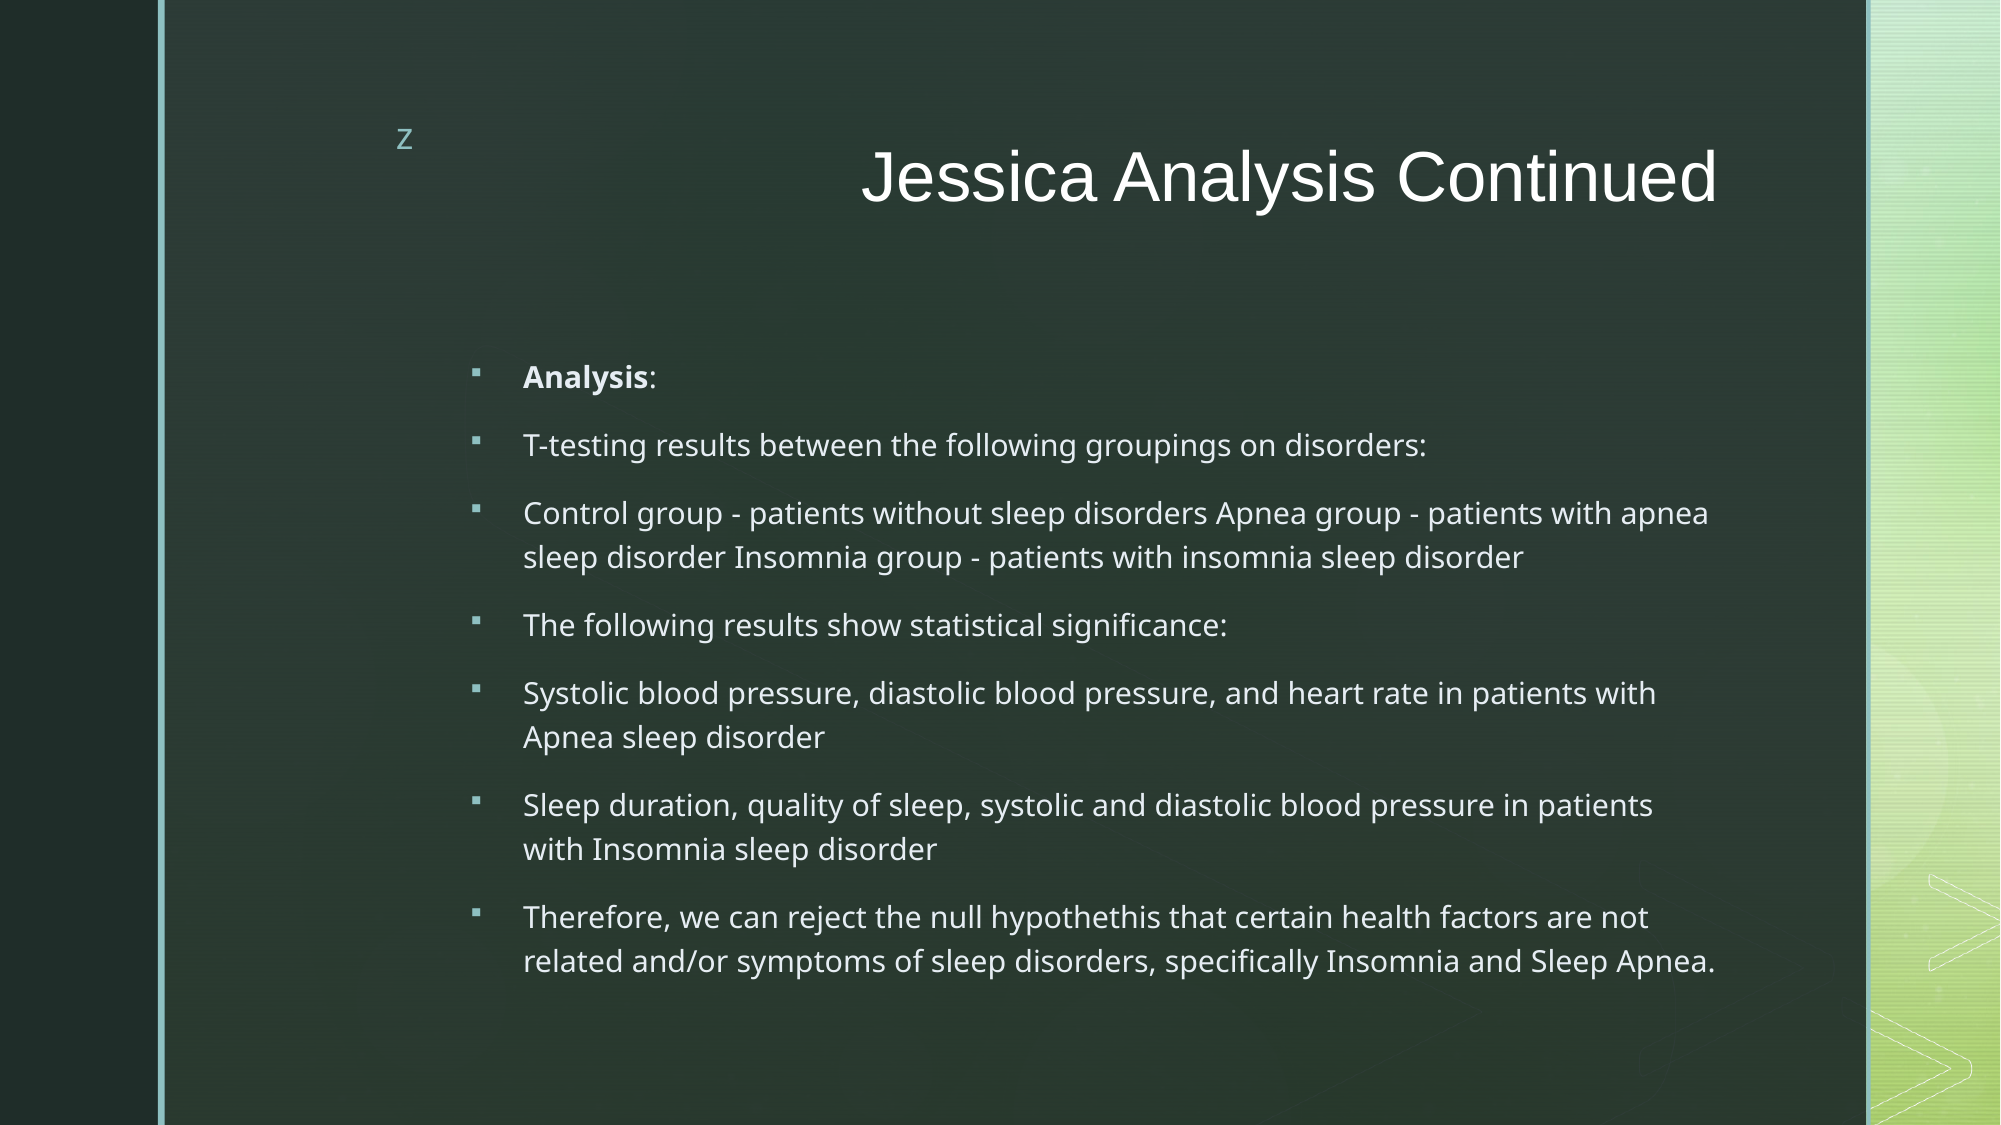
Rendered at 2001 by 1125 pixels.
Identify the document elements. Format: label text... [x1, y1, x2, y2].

list Analysis: T-testing results between the following groupings on disorders: Control group - patients without sleep disorders Apnea group - patients with apnea sleep disorder Insomnia group - patients with insomnia sleep disorder The following results show statistical significance: Systolic blood pressure, diastolic blood pressure, and heart rate in patients with Apnea sleep disorder Sleep duration, quality of sleep, systolic and diastolic blood pressure in patients with Insomnia sleep disorder Therefore, we can reject the null hypothethis that certain health factors are not related and/or symptoms of sleep disorders, specifically Insomnia and Sleep Apnea. [454, 336, 1734, 993]
picture [1871, 0, 2001, 1125]
title Jessica Analysis Continued [428, 132, 1734, 310]
